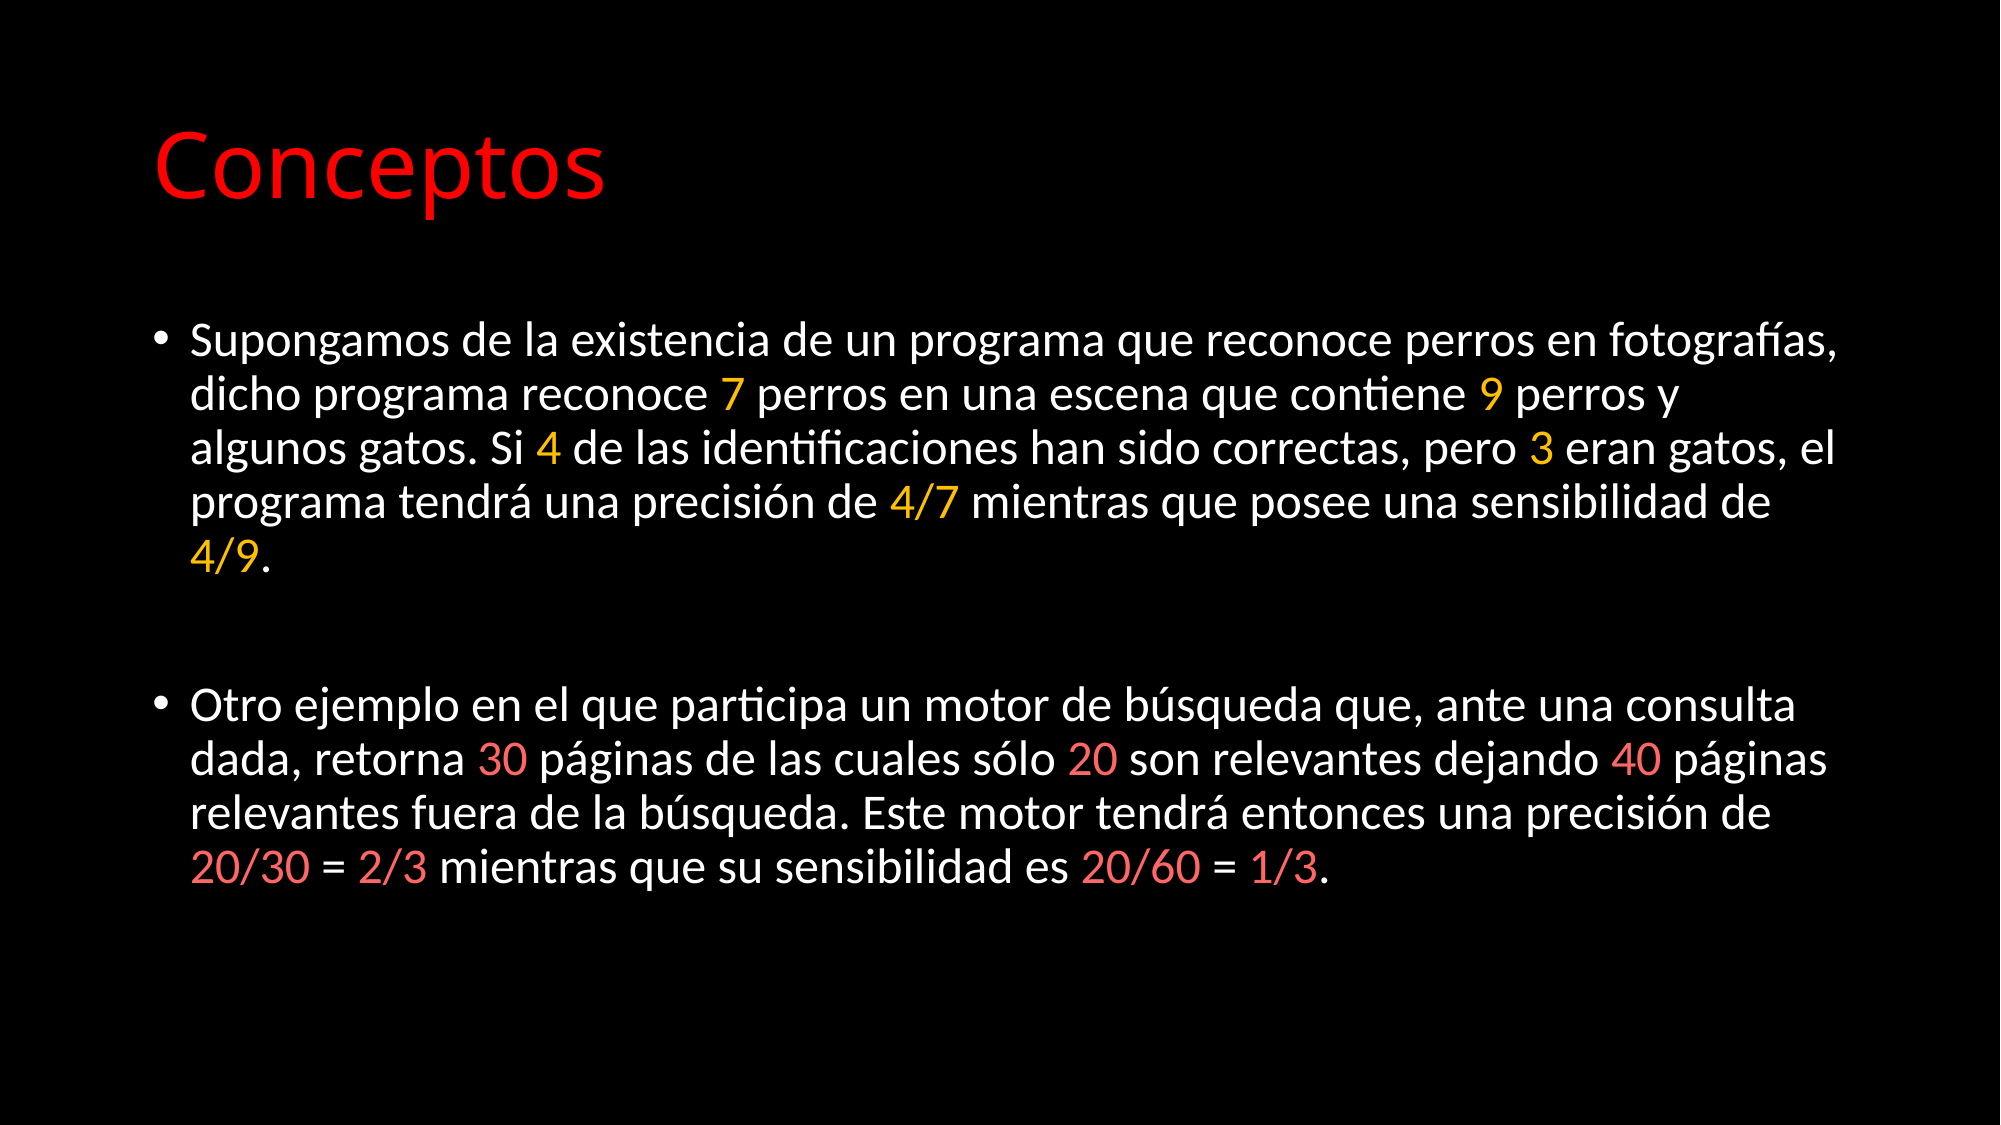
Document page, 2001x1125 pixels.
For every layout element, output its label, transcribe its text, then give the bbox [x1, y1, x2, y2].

list Supongamos de la existencia de un programa que reconoce perros en fotografías, dicho programa reconoce 7 perros en una escena que contiene 9 perros y algunos gatos. Si 4 de las identificaciones han sido correctas, pero 3 eran gatos, el programa tendrá una precisión de 4/7 mientras que posee una sensibilidad de 4/9. Otro ejemplo en el que participa un motor de búsqueda que, ante una consulta dada, retorna 30 páginas de las cuales sólo 20 son relevantes dejando 40 páginas relevantes fuera de la búsqueda. Este motor tendrá entonces una precisión de 20/30 = 2/3 mientras que su sensibilidad es 20/60 = 1/3. [137, 305, 1863, 1020]
title Conceptos [137, 59, 1863, 278]
